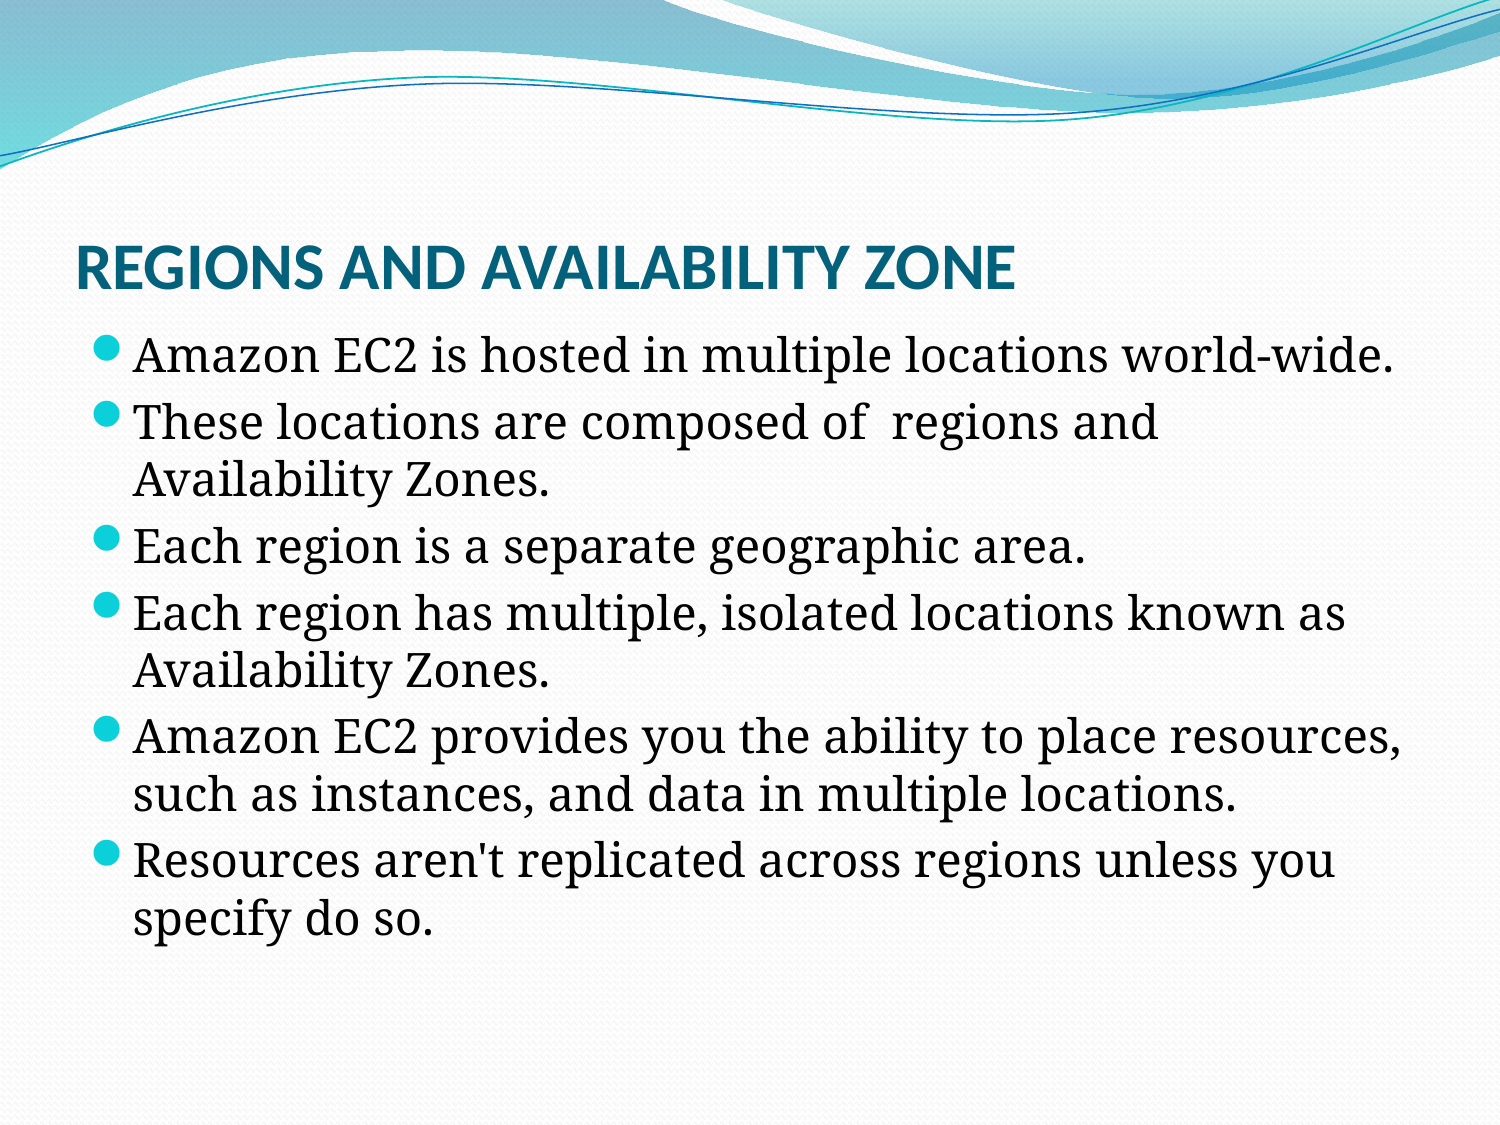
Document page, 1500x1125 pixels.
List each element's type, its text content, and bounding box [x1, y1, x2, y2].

list Amazon EC2 is hosted in multiple locations world-wide. These locations are composed of regions and Availability Zones. Each region is a separate geographic area. Each region has multiple, isolated locations known as Availability Zones. Amazon EC2 provides you the ability to place resources, such as instances, and data in multiple locations. Resources aren't replicated across regions unless you specify do so. [75, 317, 1425, 1038]
title REGIONS AND AVAILABILITY ZONE [75, 115, 1425, 303]
